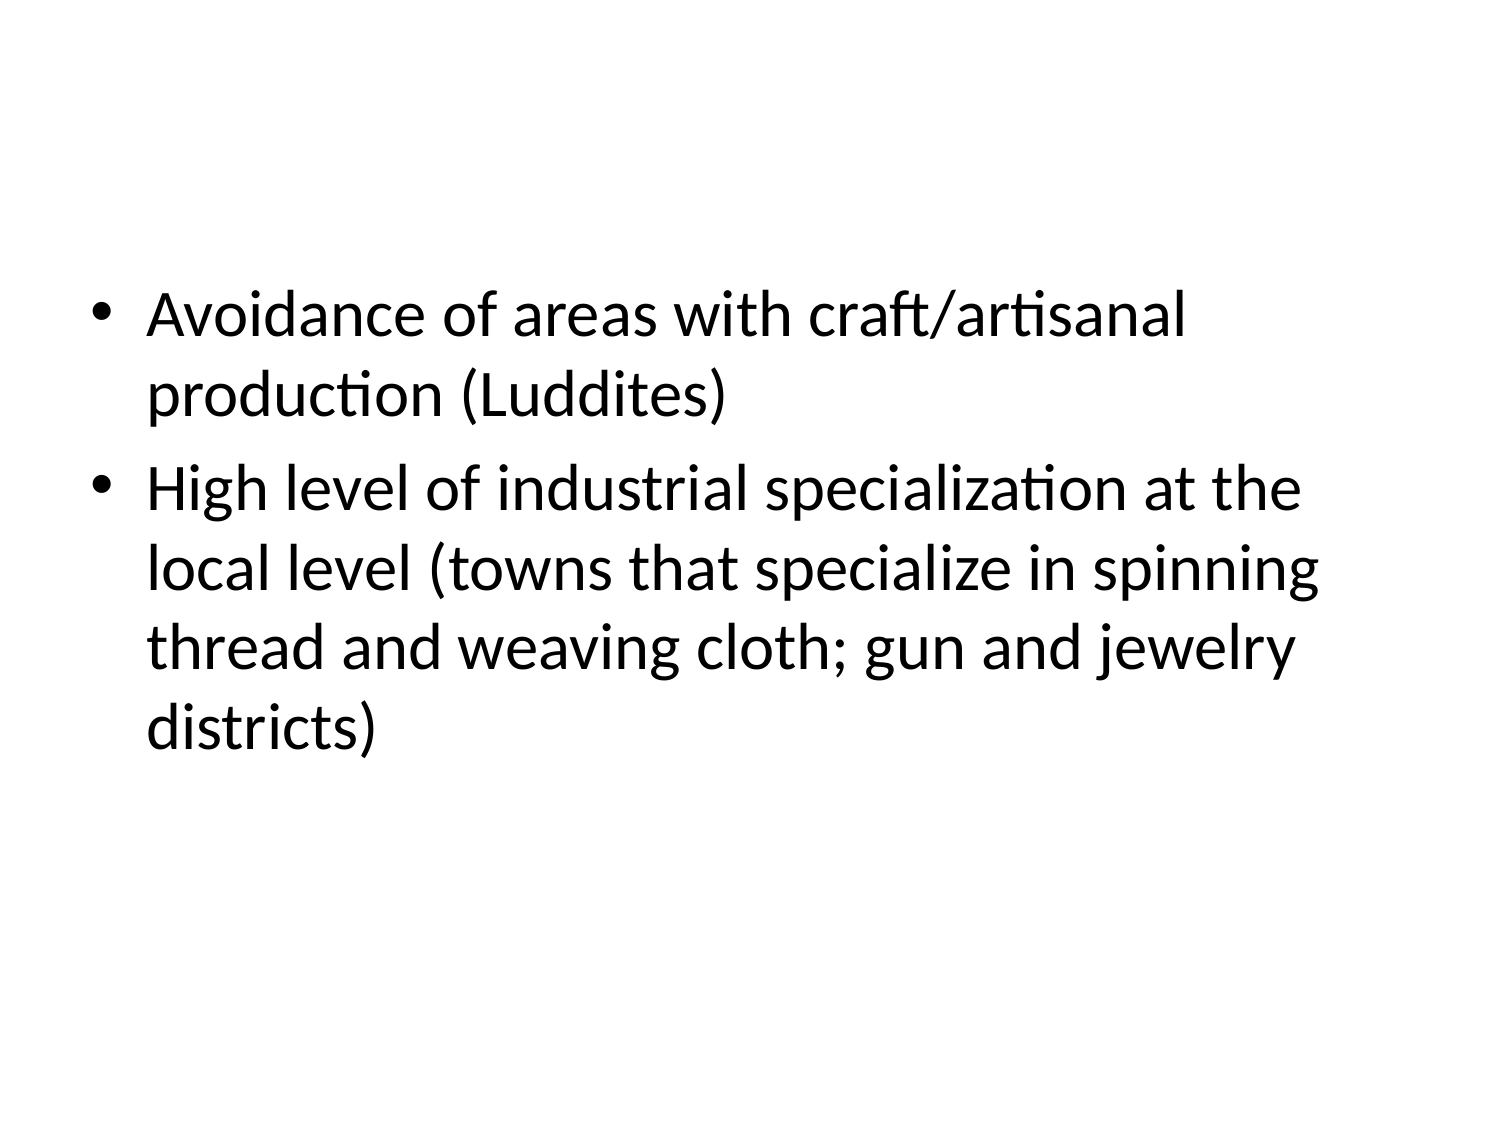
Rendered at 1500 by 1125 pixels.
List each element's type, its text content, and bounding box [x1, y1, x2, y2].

list Avoidance of areas with craft/artisanal production (Luddites) High level of industrial specialization at the local level (towns that specialize in spinning thread and weaving cloth; gun and jewelry districts) [75, 262, 1425, 1005]
